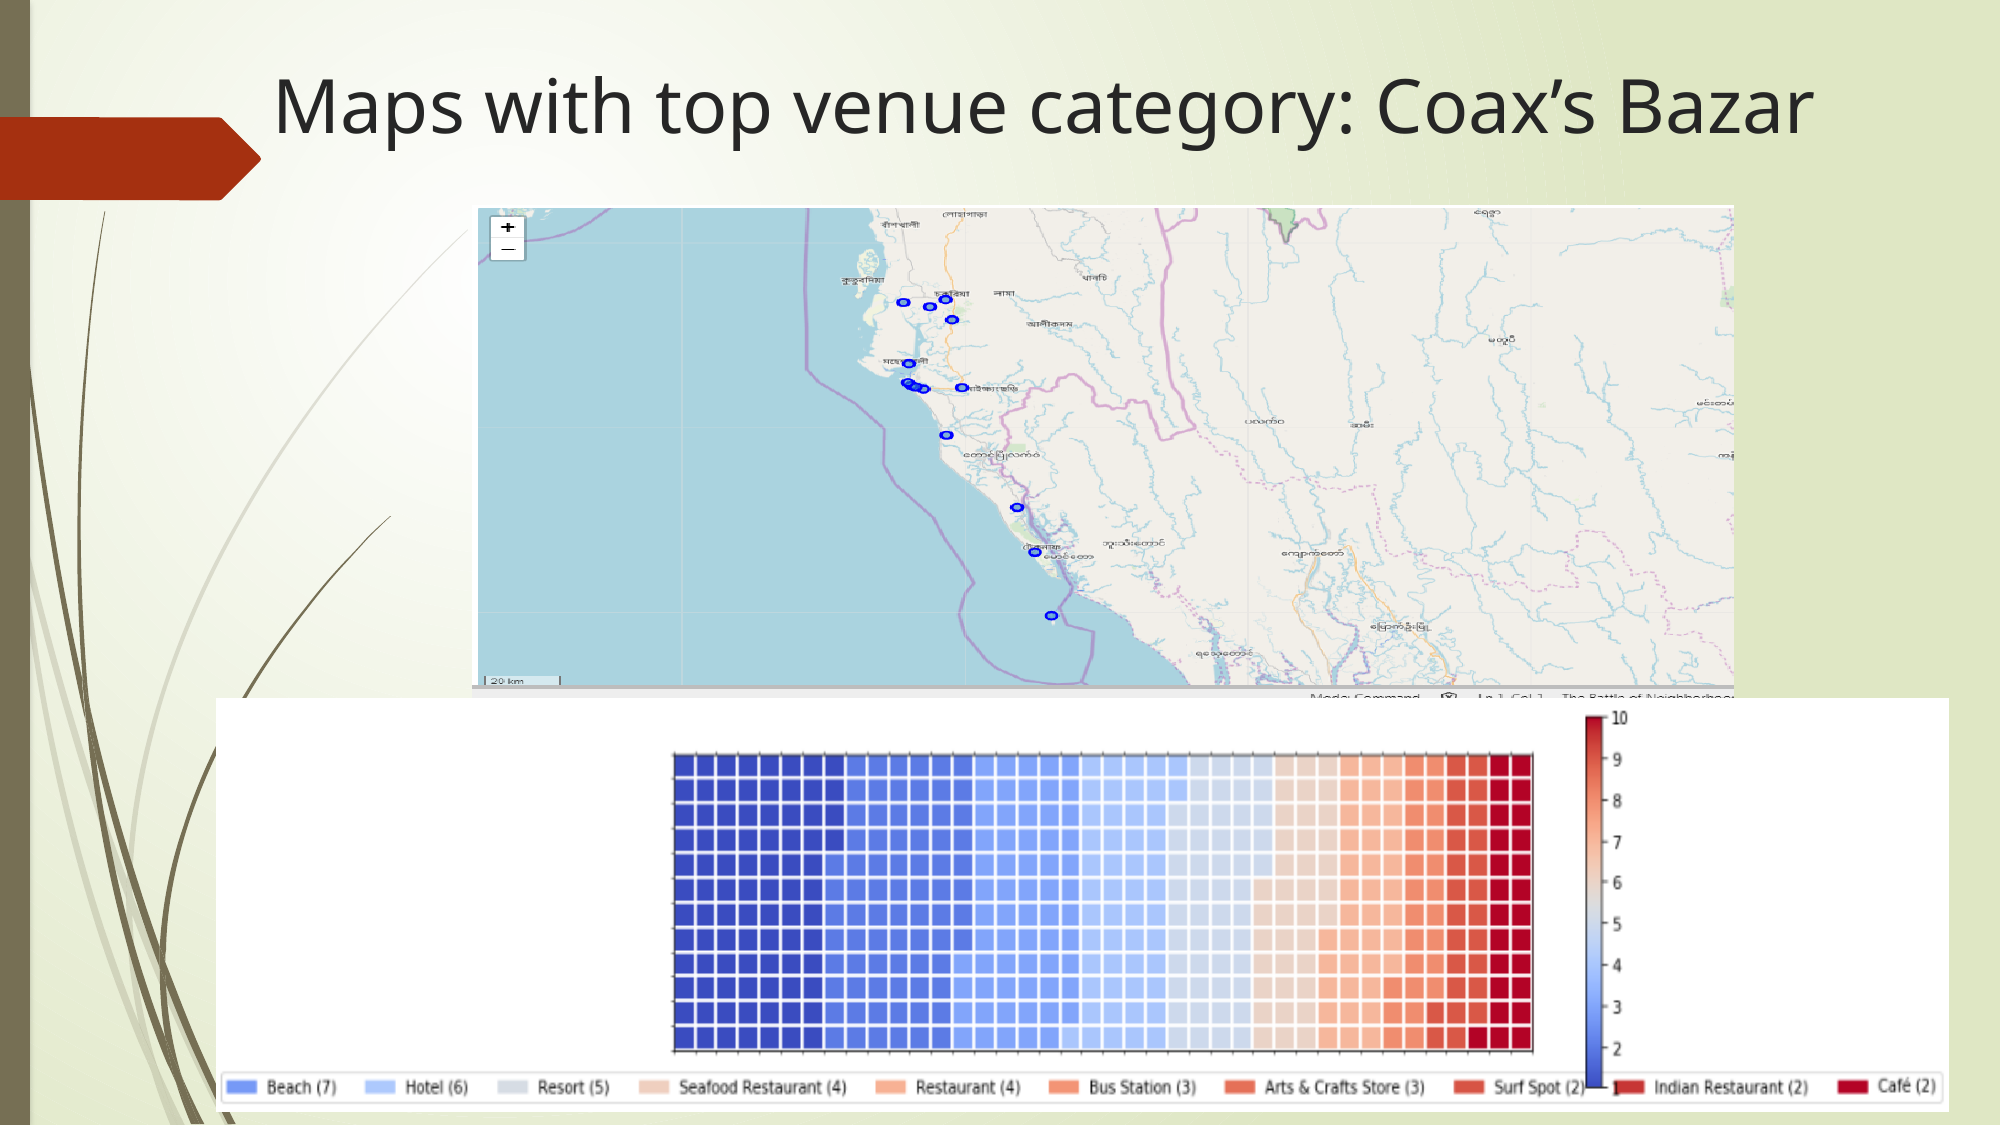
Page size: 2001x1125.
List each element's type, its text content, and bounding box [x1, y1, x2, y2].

picture [216, 698, 1949, 1112]
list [472, 205, 1734, 698]
title Maps with top venue category: Coax’s Bazar [257, 51, 1949, 302]
